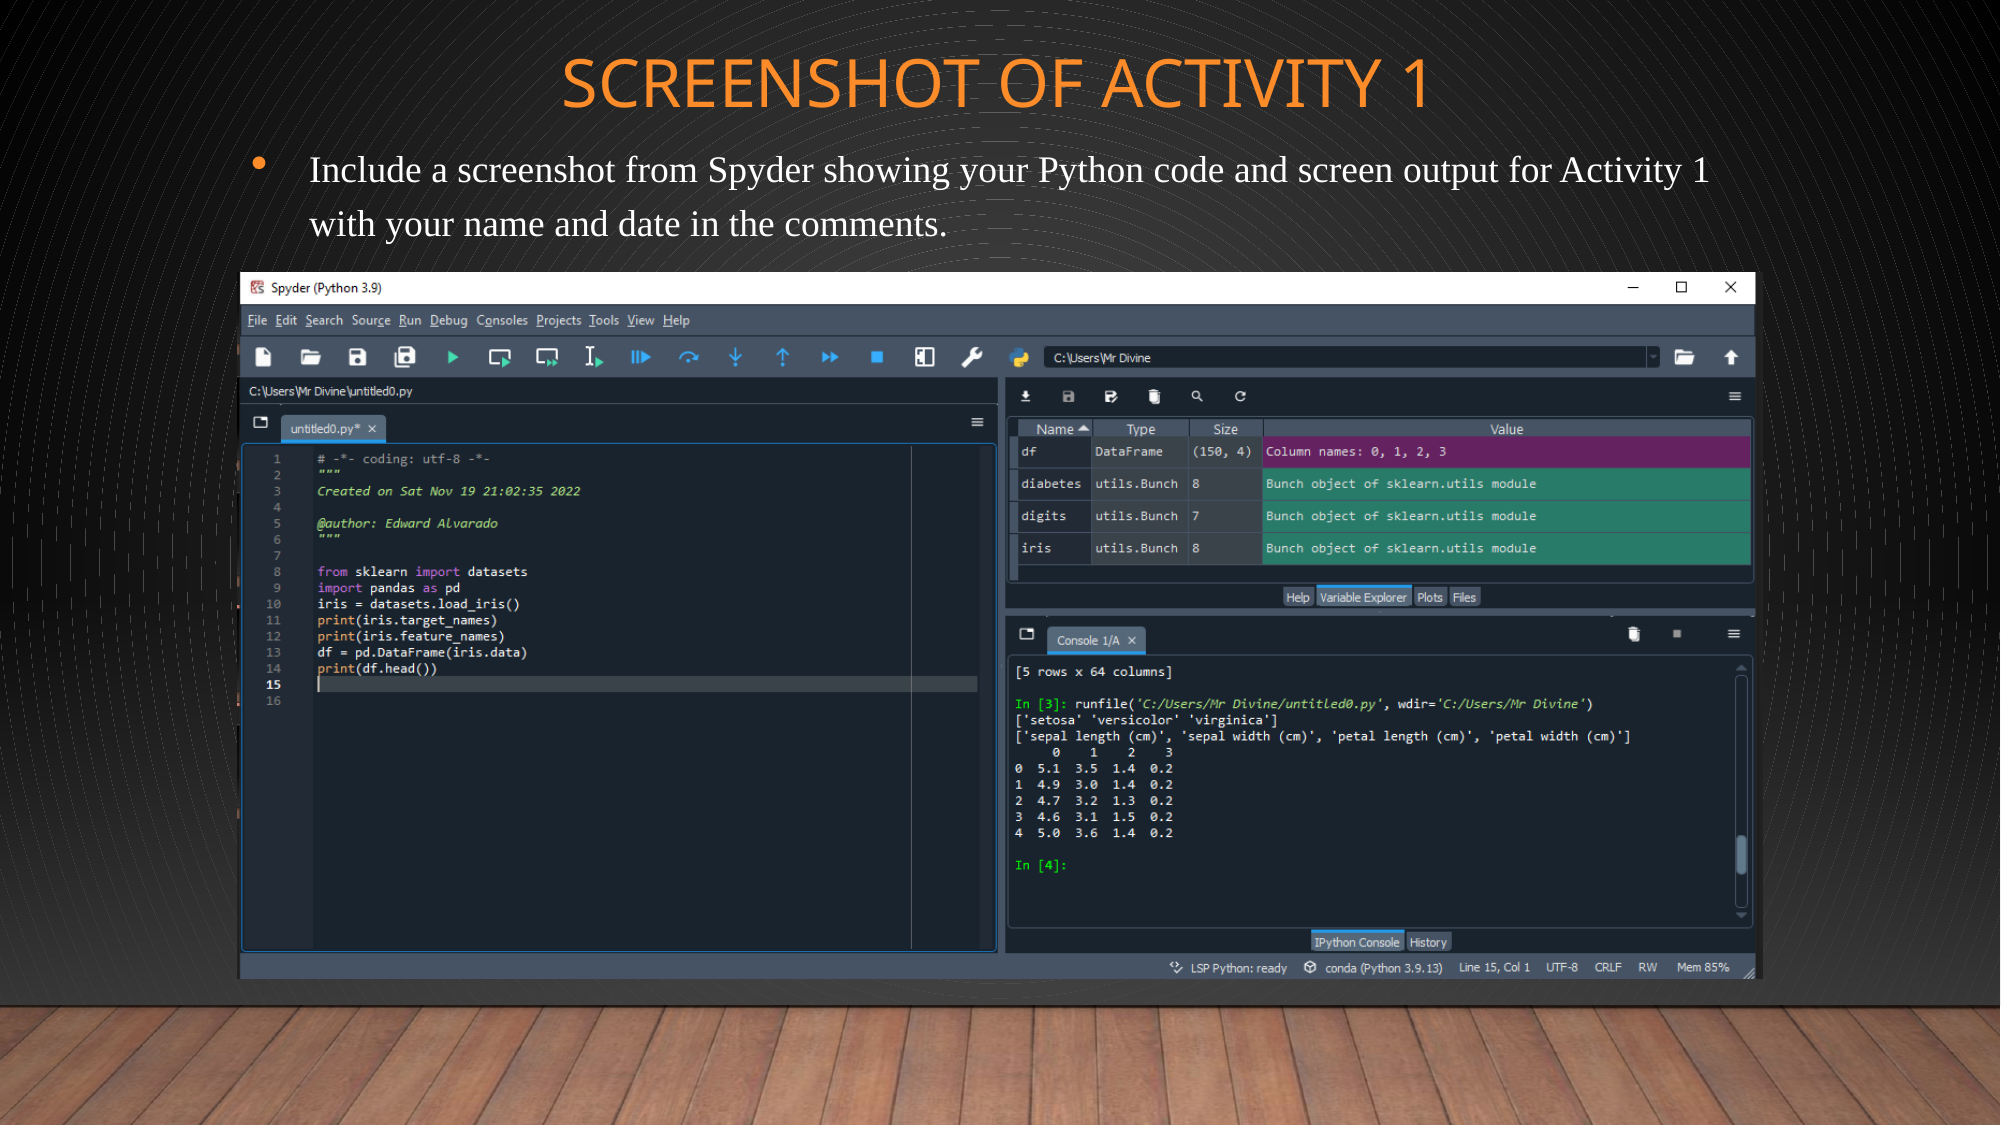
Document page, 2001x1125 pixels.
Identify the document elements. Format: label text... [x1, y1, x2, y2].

picture [237, 272, 1763, 979]
picture [0, 1005, 2000, 1125]
list Include a screenshot from Spyder showing your Python code and screen output for Activity 1 with your name and date in the comments. [237, 128, 1763, 272]
title Screenshot of Activity 1 [237, 0, 1763, 128]
